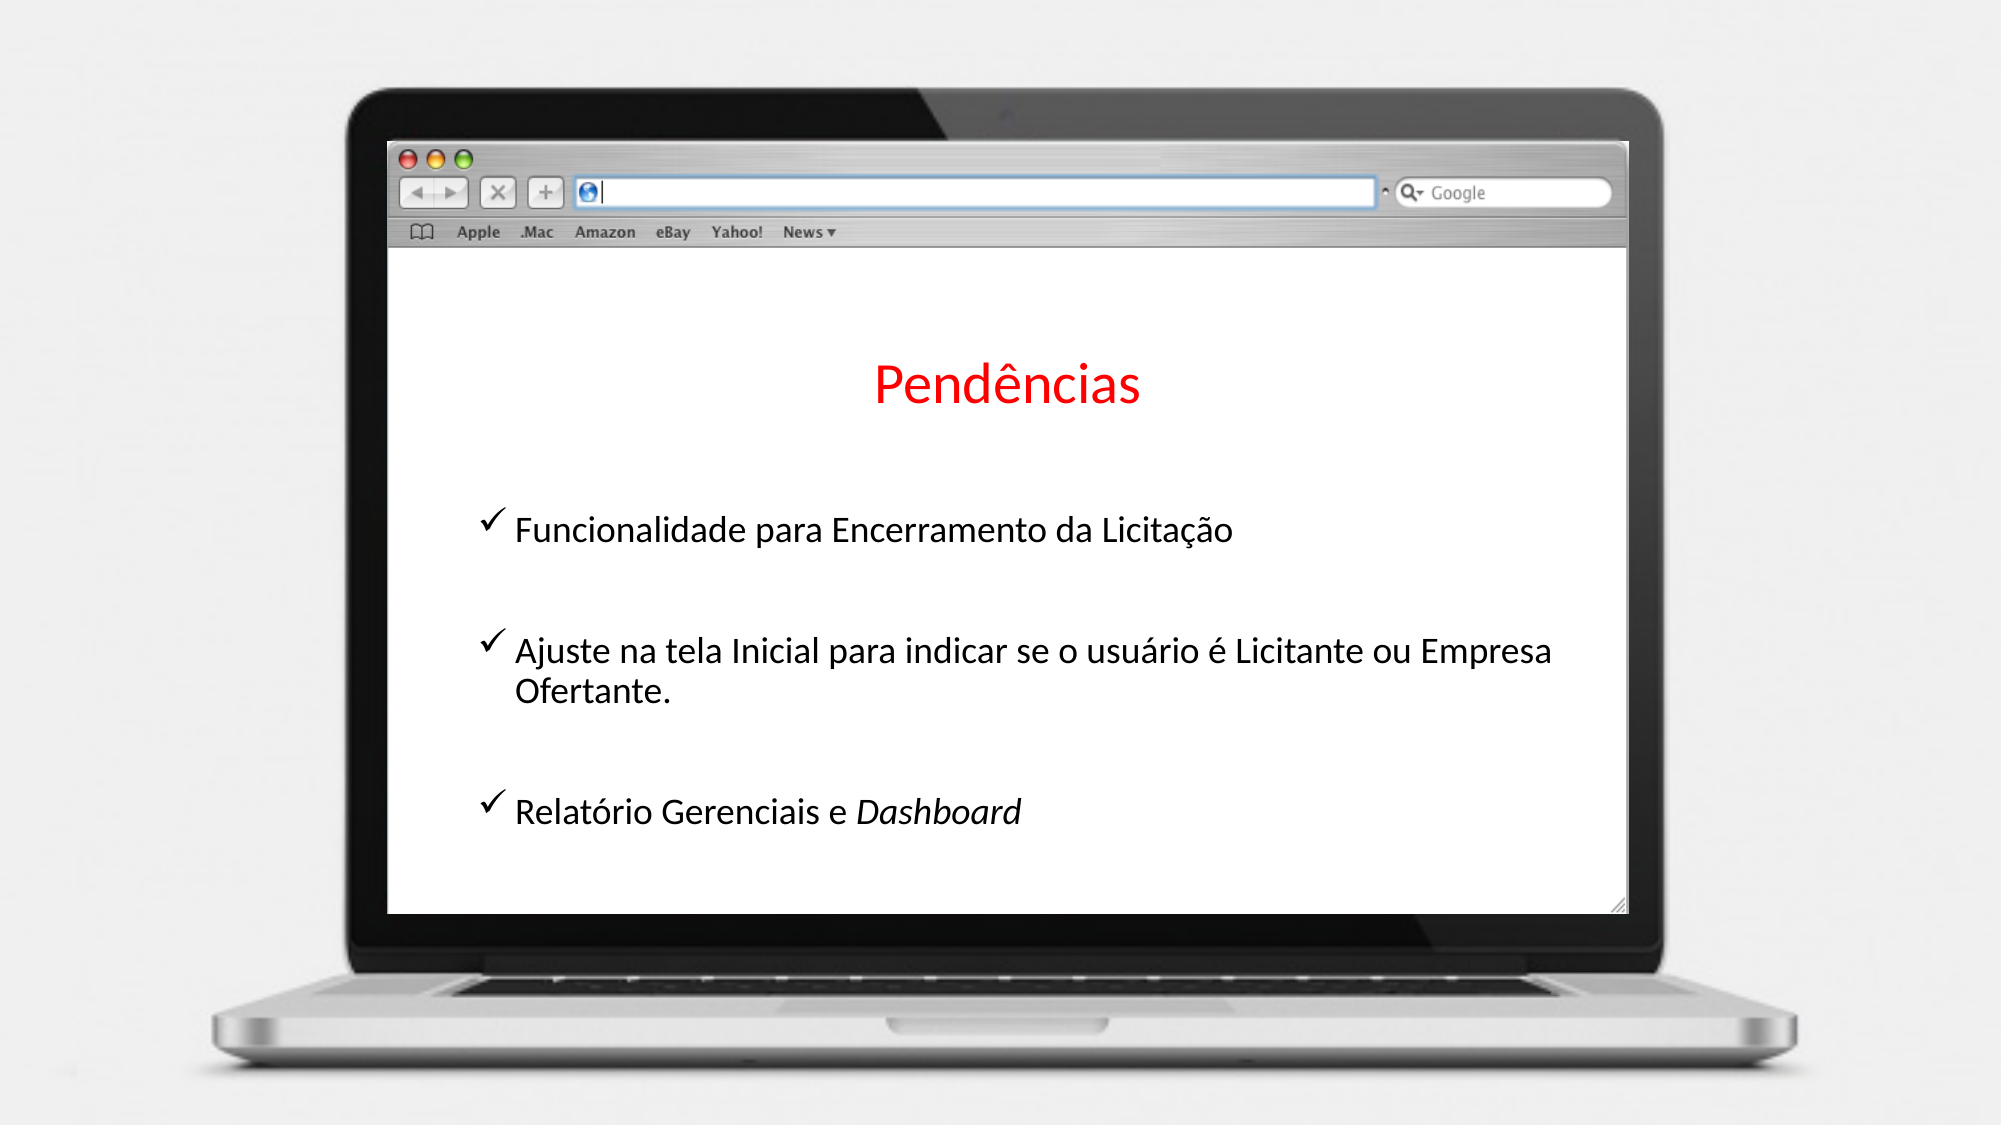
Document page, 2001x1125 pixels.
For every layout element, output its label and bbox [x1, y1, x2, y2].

text_box [0, 0, 2000, 1125]
